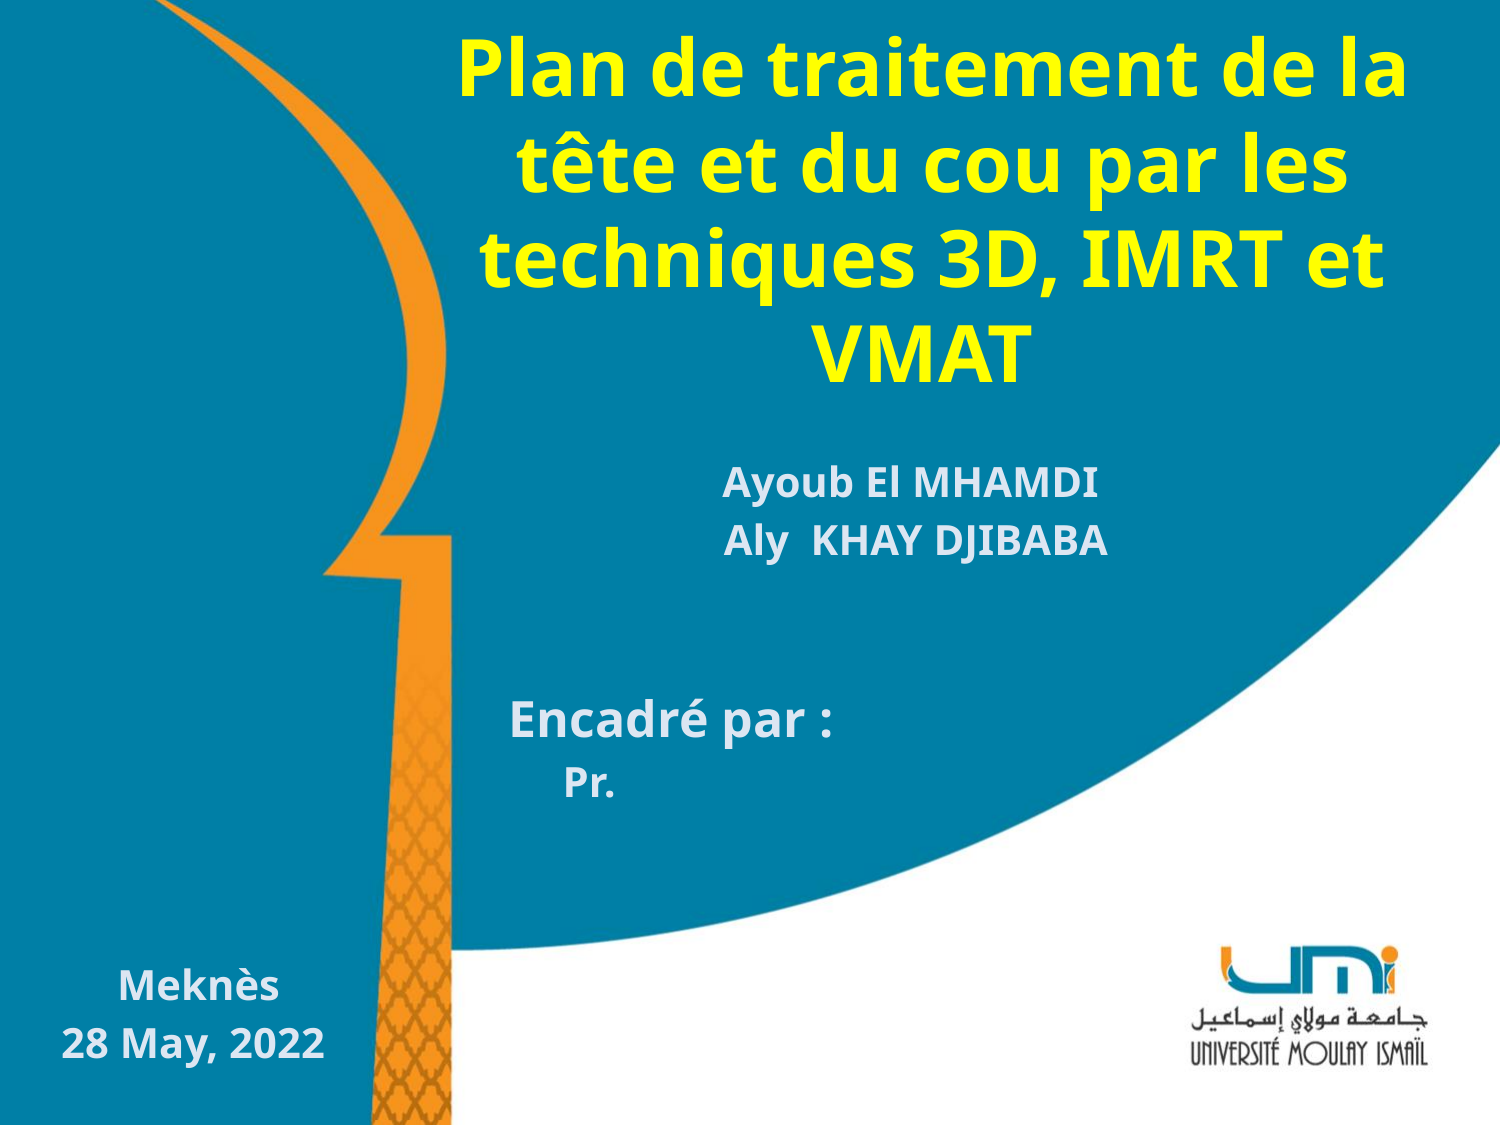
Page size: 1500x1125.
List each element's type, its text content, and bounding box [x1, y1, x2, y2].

picture [1344, 36, 1354, 42]
picture [1237, 975, 1293, 984]
title Plan de traitement de la tête et du cou par les techniques 3D, IMRT et VMAT [383, 42, 1482, 373]
picture [920, 373, 930, 381]
picture [871, 373, 880, 381]
subtitle Ayoub El MHAMDI Aly KHAY DJIBABA Encadré par : Pr. [508, 455, 1313, 975]
picture [892, 373, 907, 381]
picture [682, 36, 692, 42]
picture [828, 373, 845, 381]
picture [512, 36, 522, 42]
picture [1004, 373, 1015, 381]
picture [978, 373, 991, 381]
text_box Meknès 28 May, 2022 [0, 951, 387, 1075]
picture [323, 373, 1500, 1125]
picture [939, 373, 953, 381]
picture [156, 0, 383, 249]
picture [1253, 36, 1263, 42]
picture [889, 36, 901, 42]
